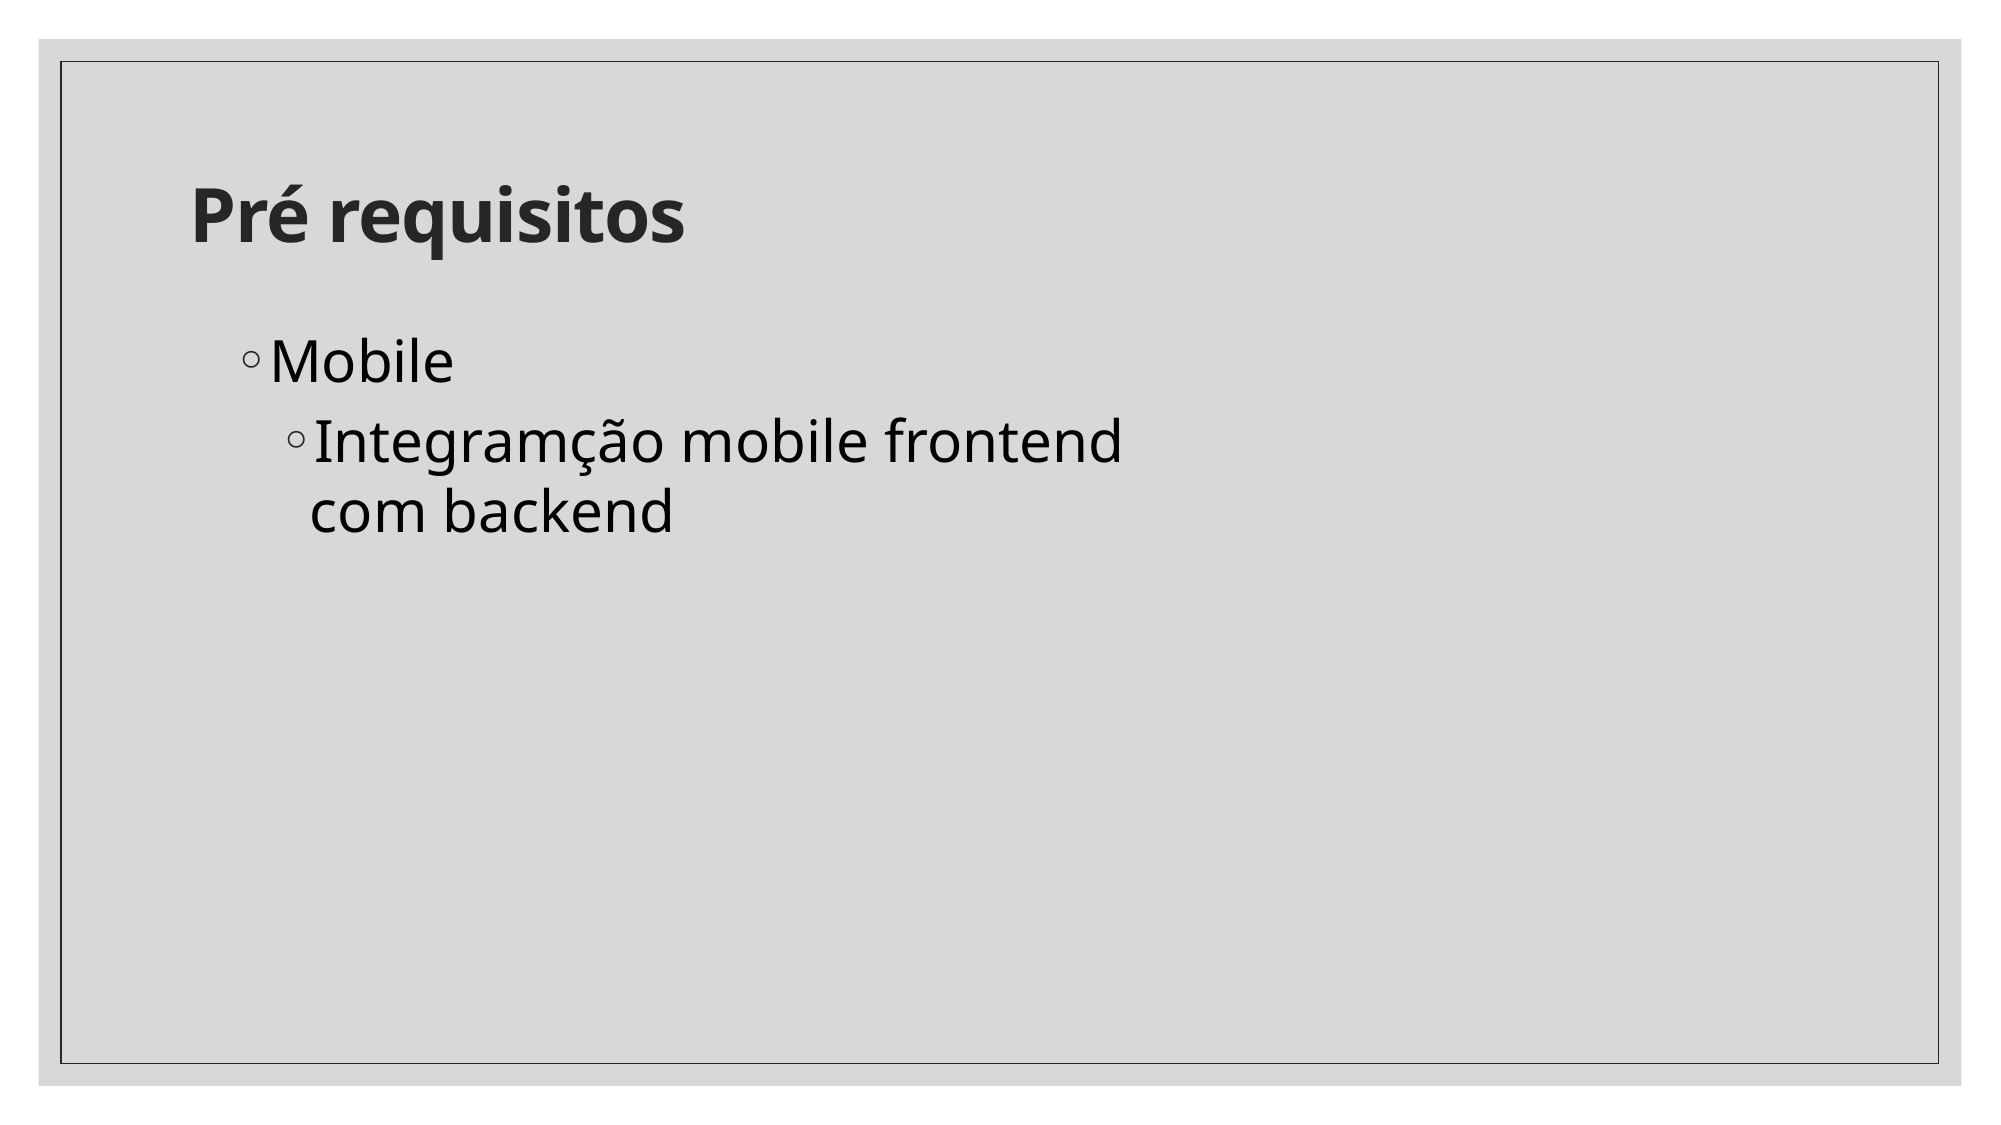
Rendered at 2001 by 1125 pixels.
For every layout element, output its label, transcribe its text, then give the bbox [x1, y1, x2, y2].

title Pré requisitos [174, 105, 1825, 331]
text_box Mobile Integramção mobile frontend com backend [174, 316, 1183, 788]
